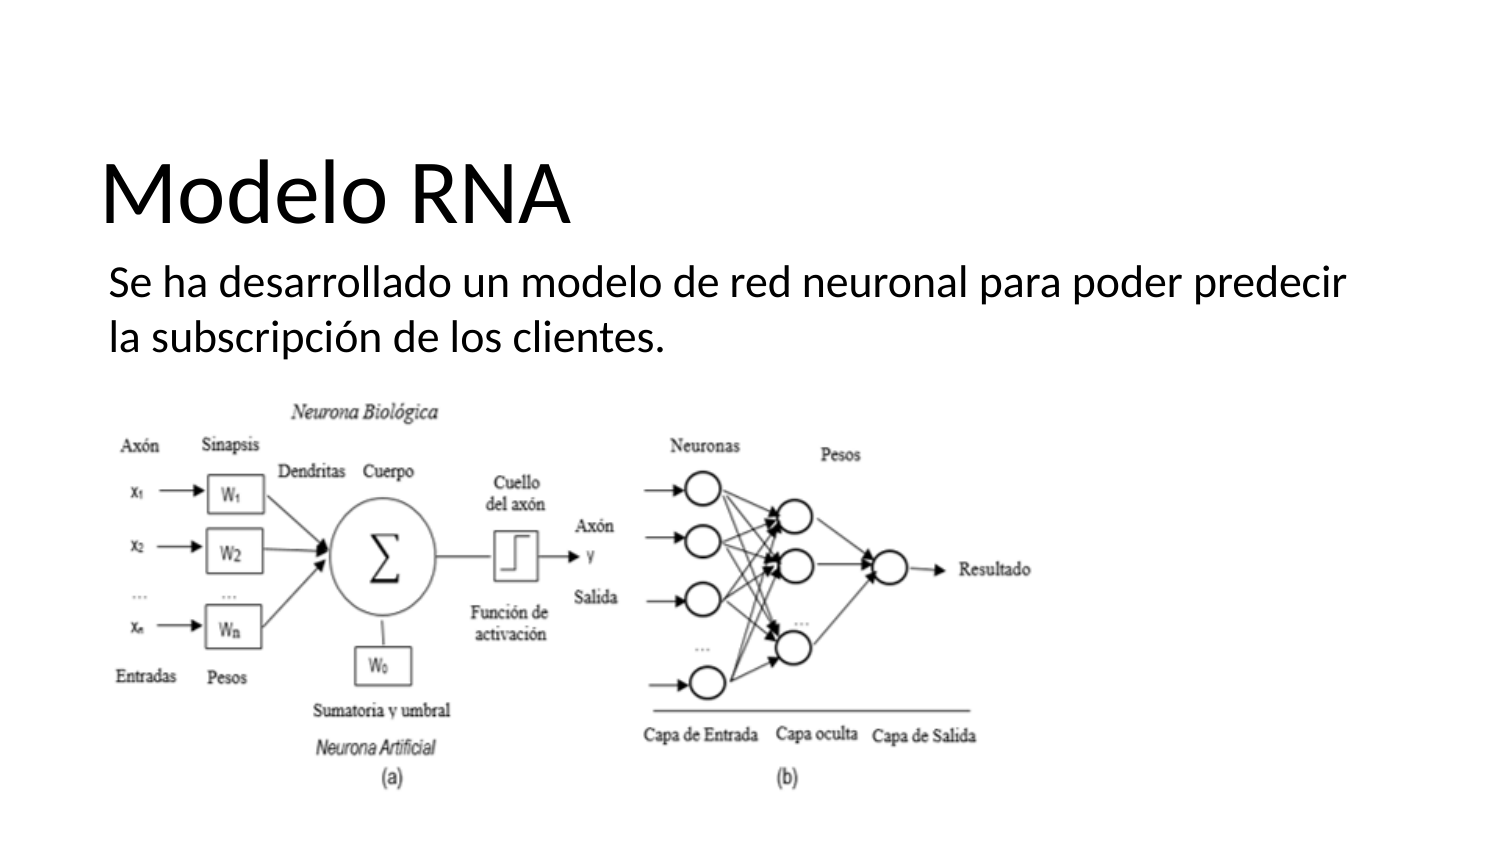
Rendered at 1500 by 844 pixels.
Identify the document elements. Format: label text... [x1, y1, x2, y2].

text_box Modelo RNA [84, 105, 1378, 269]
picture [107, 399, 1041, 812]
text_box Se ha desarrollado un modelo de red neuronal para poder predecir la subscripción de los clientes. 1 Diapositiva [93, 236, 1388, 772]
